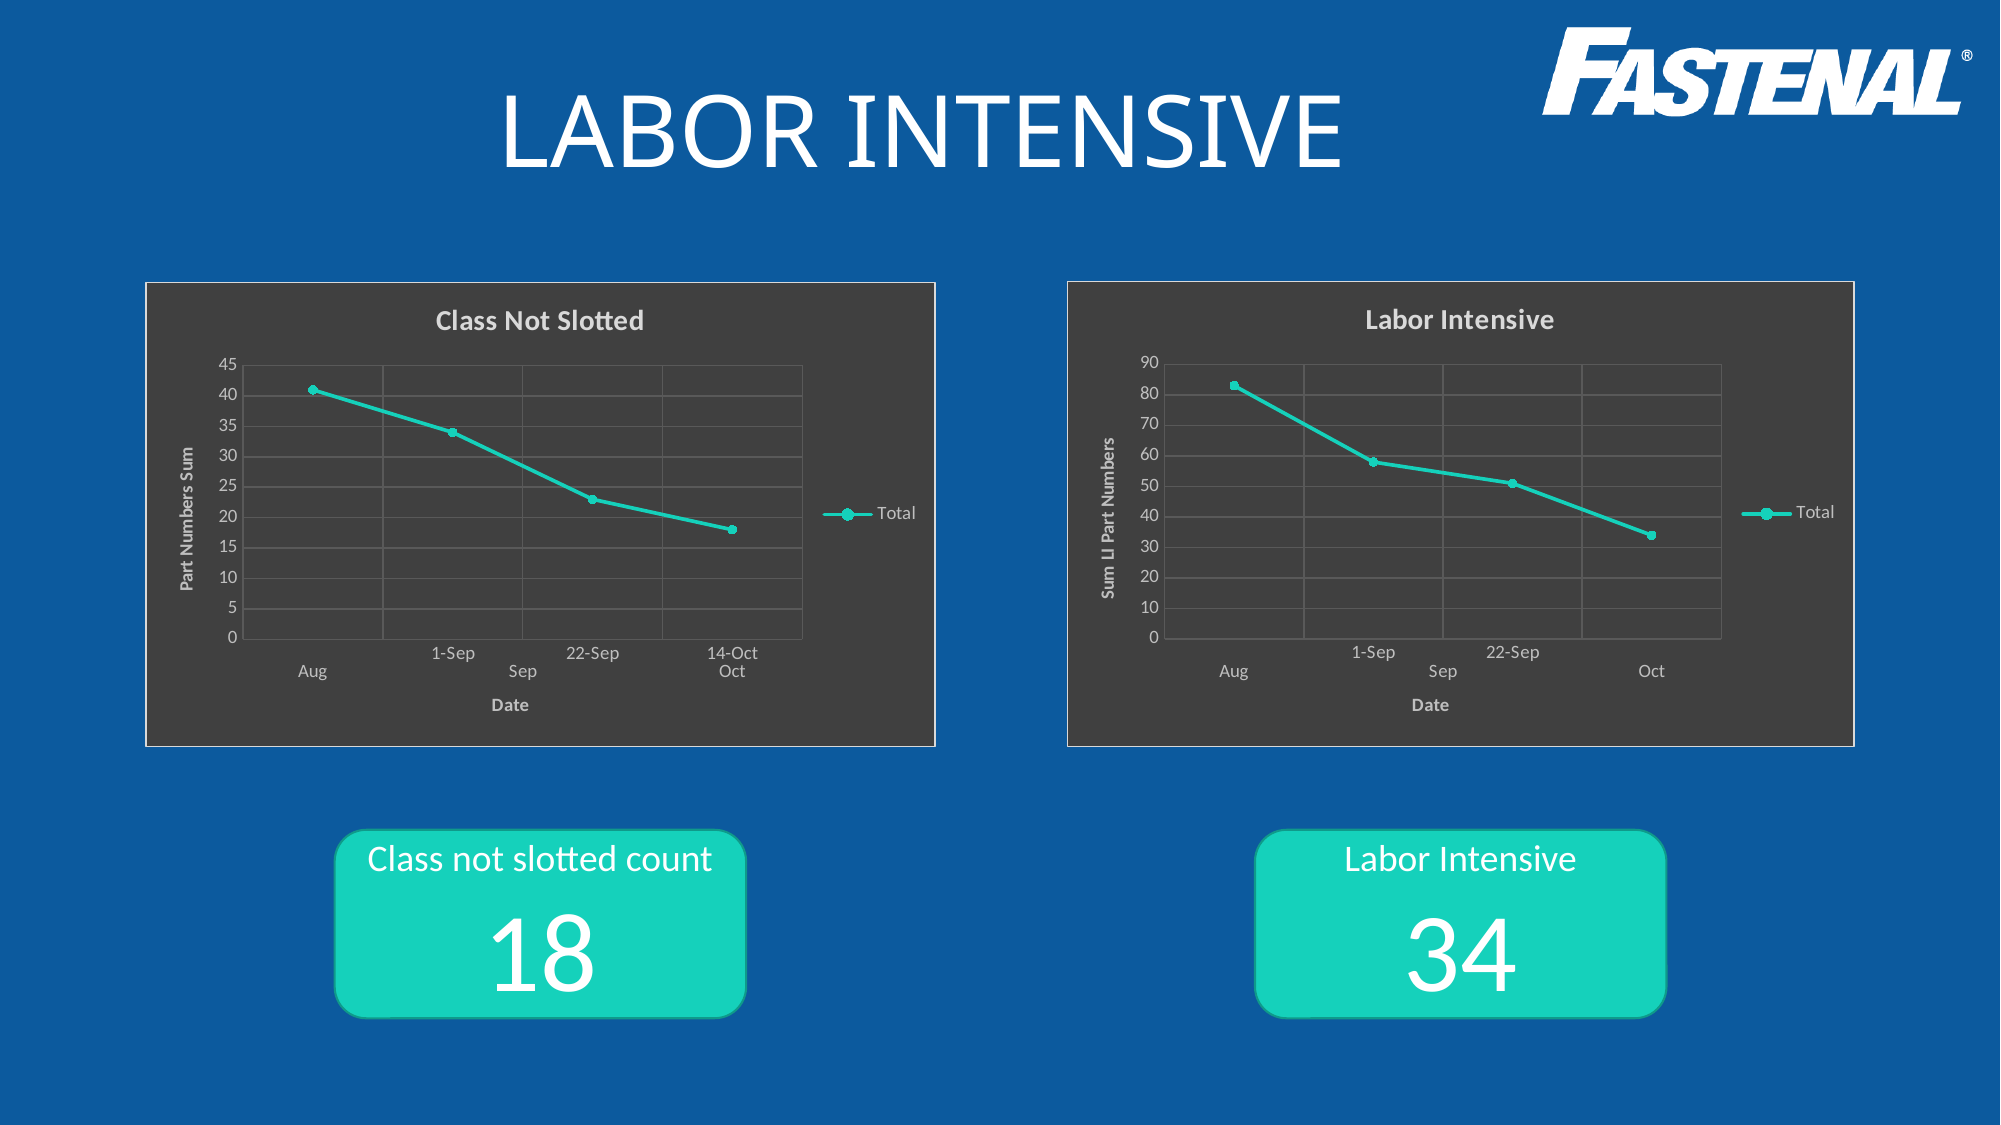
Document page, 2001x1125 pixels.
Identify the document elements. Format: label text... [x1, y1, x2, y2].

text_box Labor Intensive 34 [1253, 828, 1668, 1020]
picture [1536, 22, 1986, 121]
text_box Class not slotted count 18 [333, 828, 748, 1020]
title Labor intensive [347, 54, 1524, 200]
chart [1066, 280, 1855, 748]
chart [145, 281, 936, 748]
